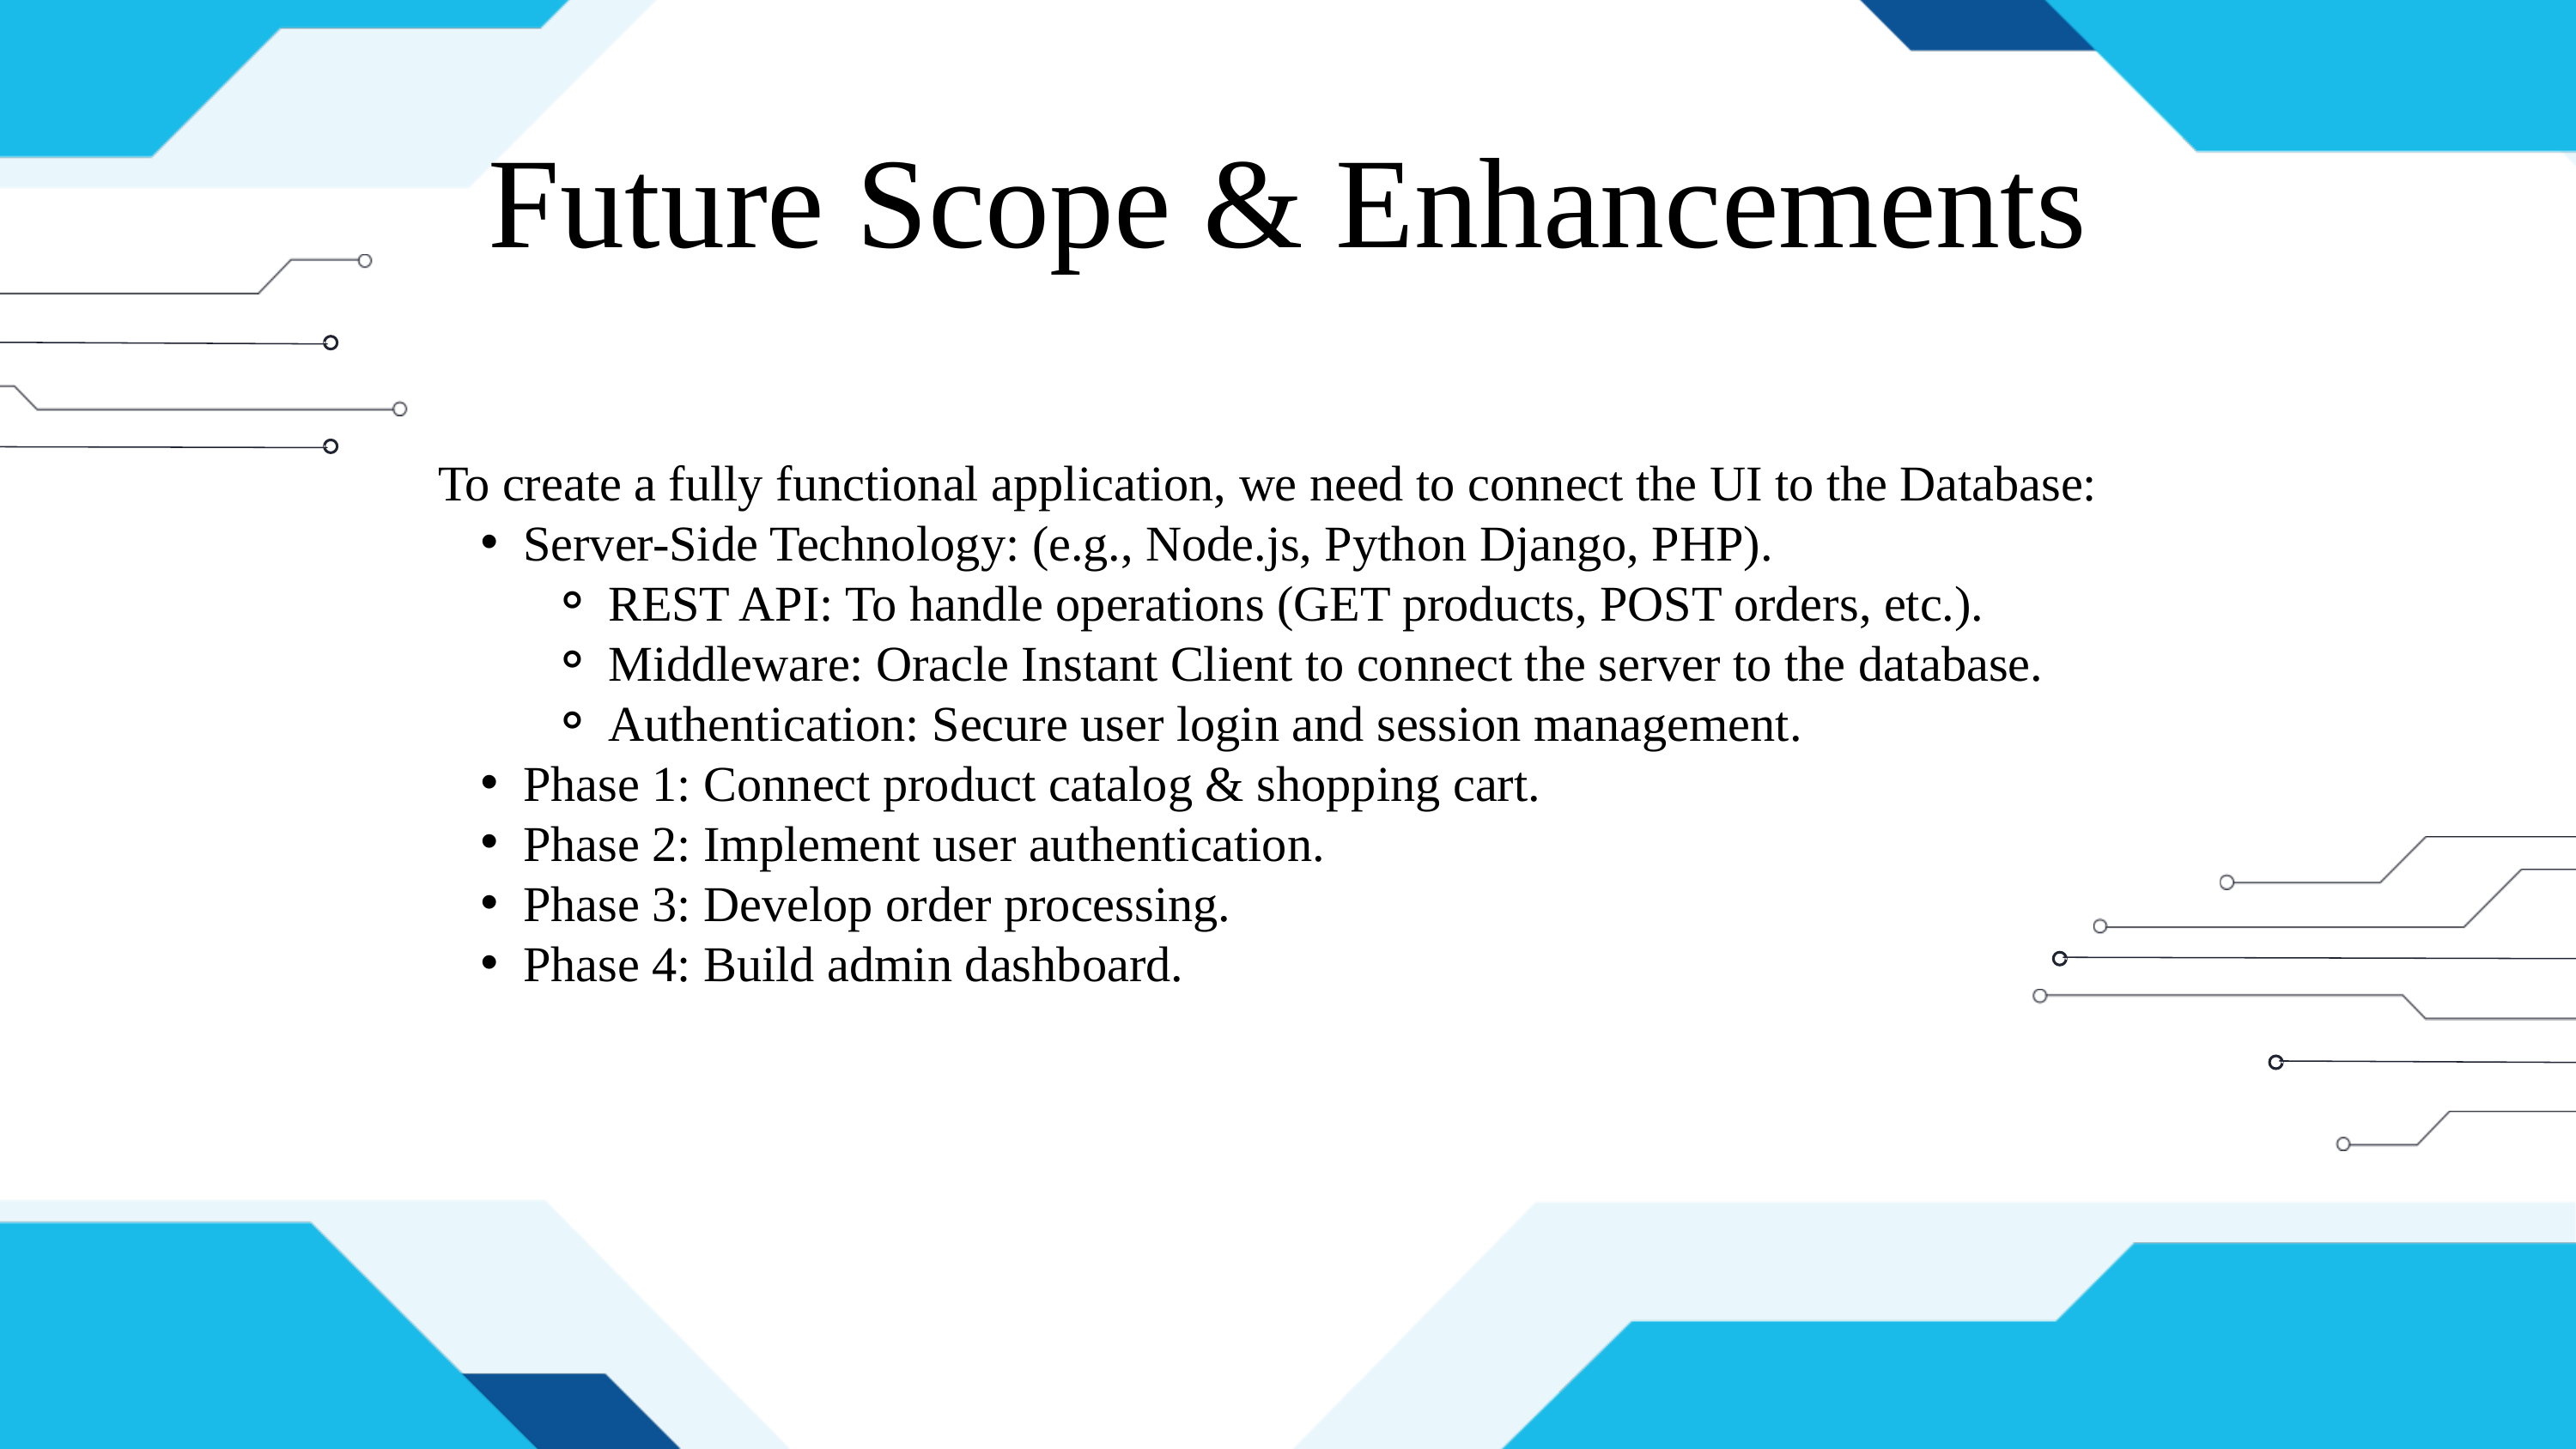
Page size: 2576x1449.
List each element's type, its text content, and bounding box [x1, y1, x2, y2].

text_box [2223, 836, 2576, 890]
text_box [2268, 1054, 2284, 1070]
text_box Future Scope & Enhancements [437, 119, 2138, 275]
text_box To create a fully functional application, we need to connect the UI to the Database: Server-Side Technology: (e.g., Node.js, Python Django, PHP). REST API: To handle operations (GET products, POST orders, etc.). Middleware: Oracle Instant Client to connect the server to the database. Authentication: Secure user login and session management. Phase 1: Connect product catalog & shopping cart. Phase 2: Implement user authentication. Phase 3: Develop order processing. Phase 4: Build admin dashboard. [437, 451, 2223, 991]
text_box [0, 0, 2576, 1449]
text_box [2223, 890, 2576, 935]
text_box [2032, 989, 2576, 1021]
text_box [0, 385, 409, 416]
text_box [2051, 950, 2068, 967]
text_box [323, 439, 339, 455]
text_box [2335, 1111, 2576, 1151]
text_box [0, 254, 374, 294]
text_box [323, 335, 339, 351]
